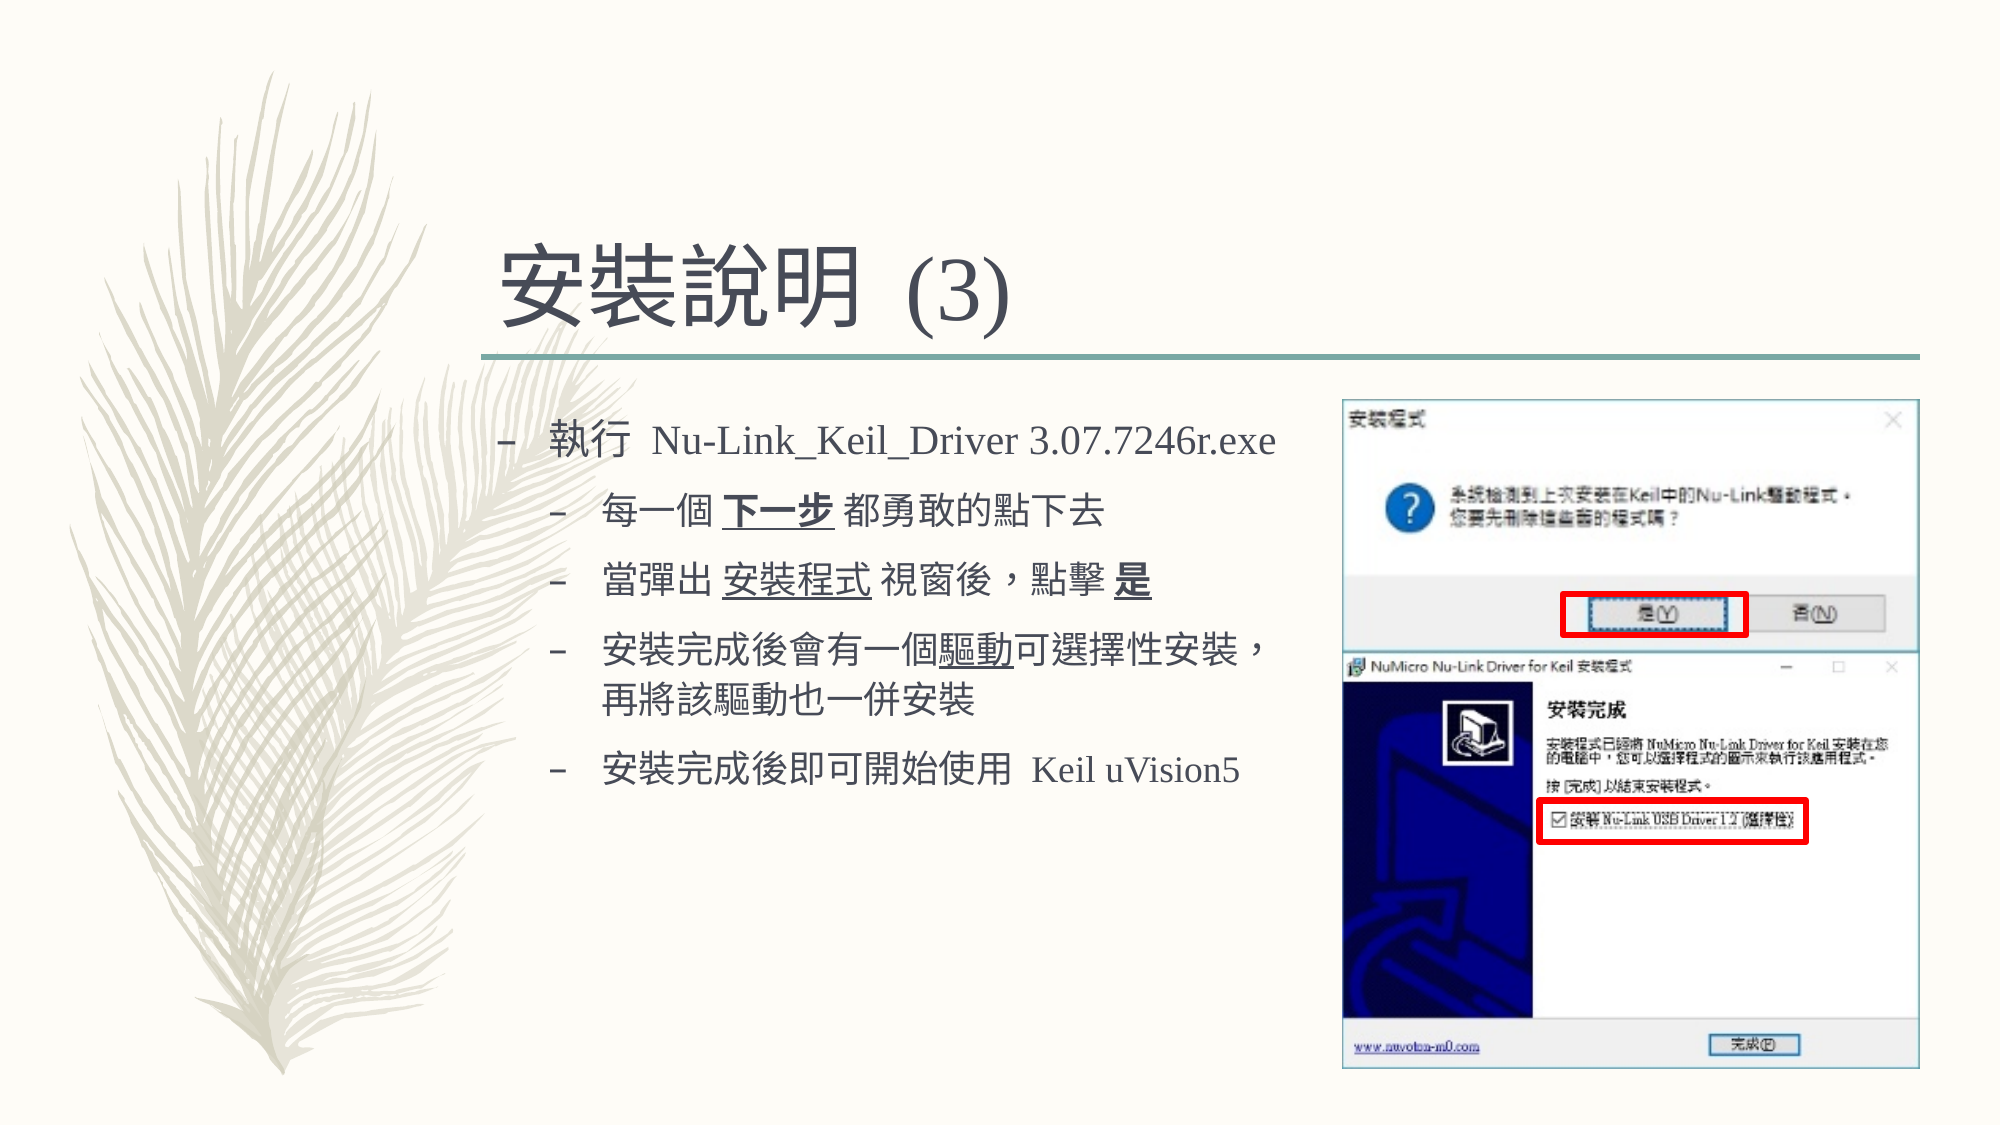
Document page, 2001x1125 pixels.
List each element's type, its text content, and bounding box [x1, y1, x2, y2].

picture [1342, 399, 1921, 1069]
list 執行 Nu-Link_Keil_Driver 3.07.7246r.exe 每一個 下一步 都勇敢的點下去 當彈出 安裝程式 視窗後，點擊 是 安裝完成後會有一個驅動可選擇性安裝， 再將該驅動也一併安裝 安裝完成後即可開始使用 Keil uVision5 [481, 399, 1342, 999]
title 安裝說明 (3) [481, 93, 1920, 350]
